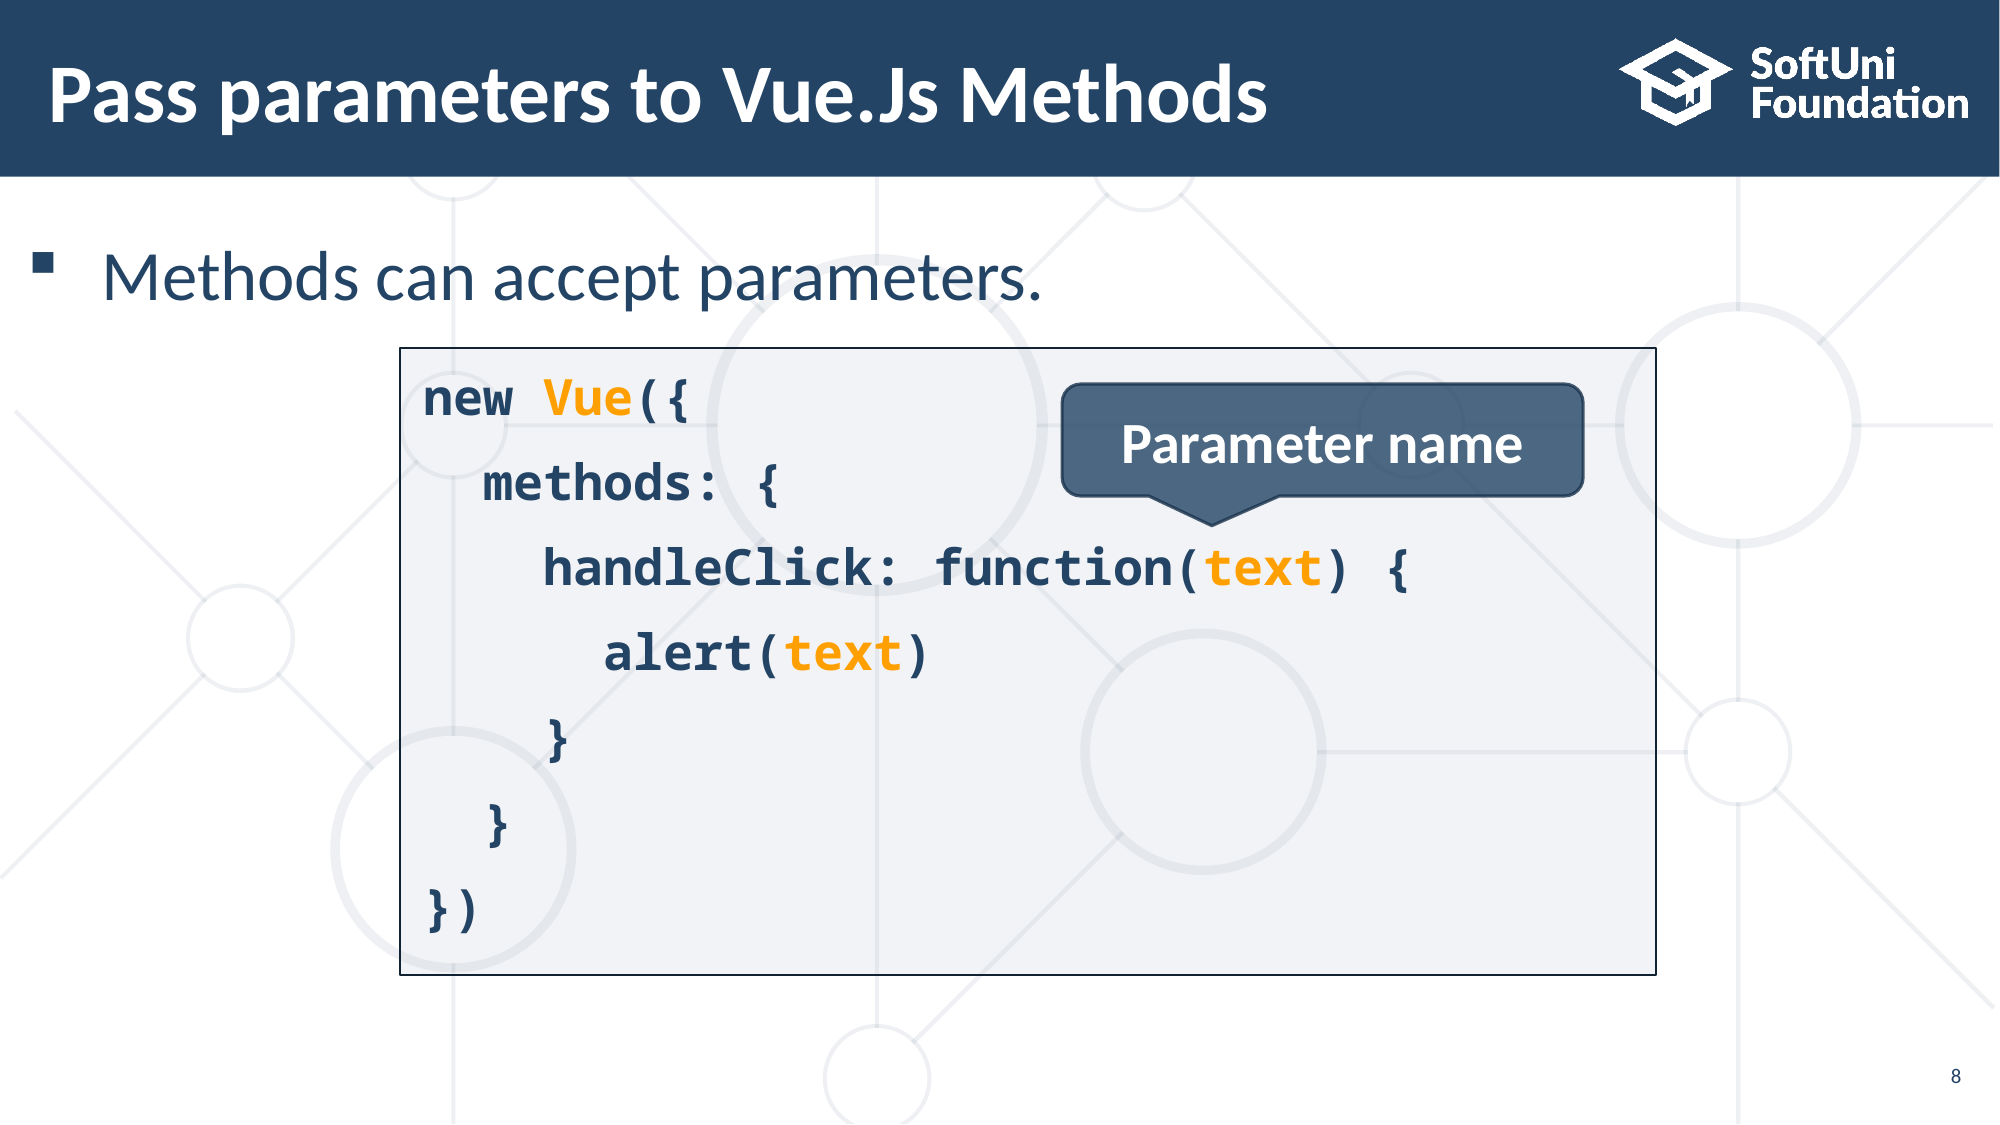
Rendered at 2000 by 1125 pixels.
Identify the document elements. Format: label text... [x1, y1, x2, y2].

list new Vue({ methods: { handleClick: function(text) { alert(text) } } }) [399, 347, 1657, 976]
text_box Parameter name [1060, 381, 1586, 528]
picture [1618, 38, 1968, 126]
title Pass parameters to Vue.Js Methods [31, 16, 1591, 162]
slide_number 8 [1896, 1049, 1968, 1101]
text_box Methods can accept parameters. [12, 222, 1851, 322]
